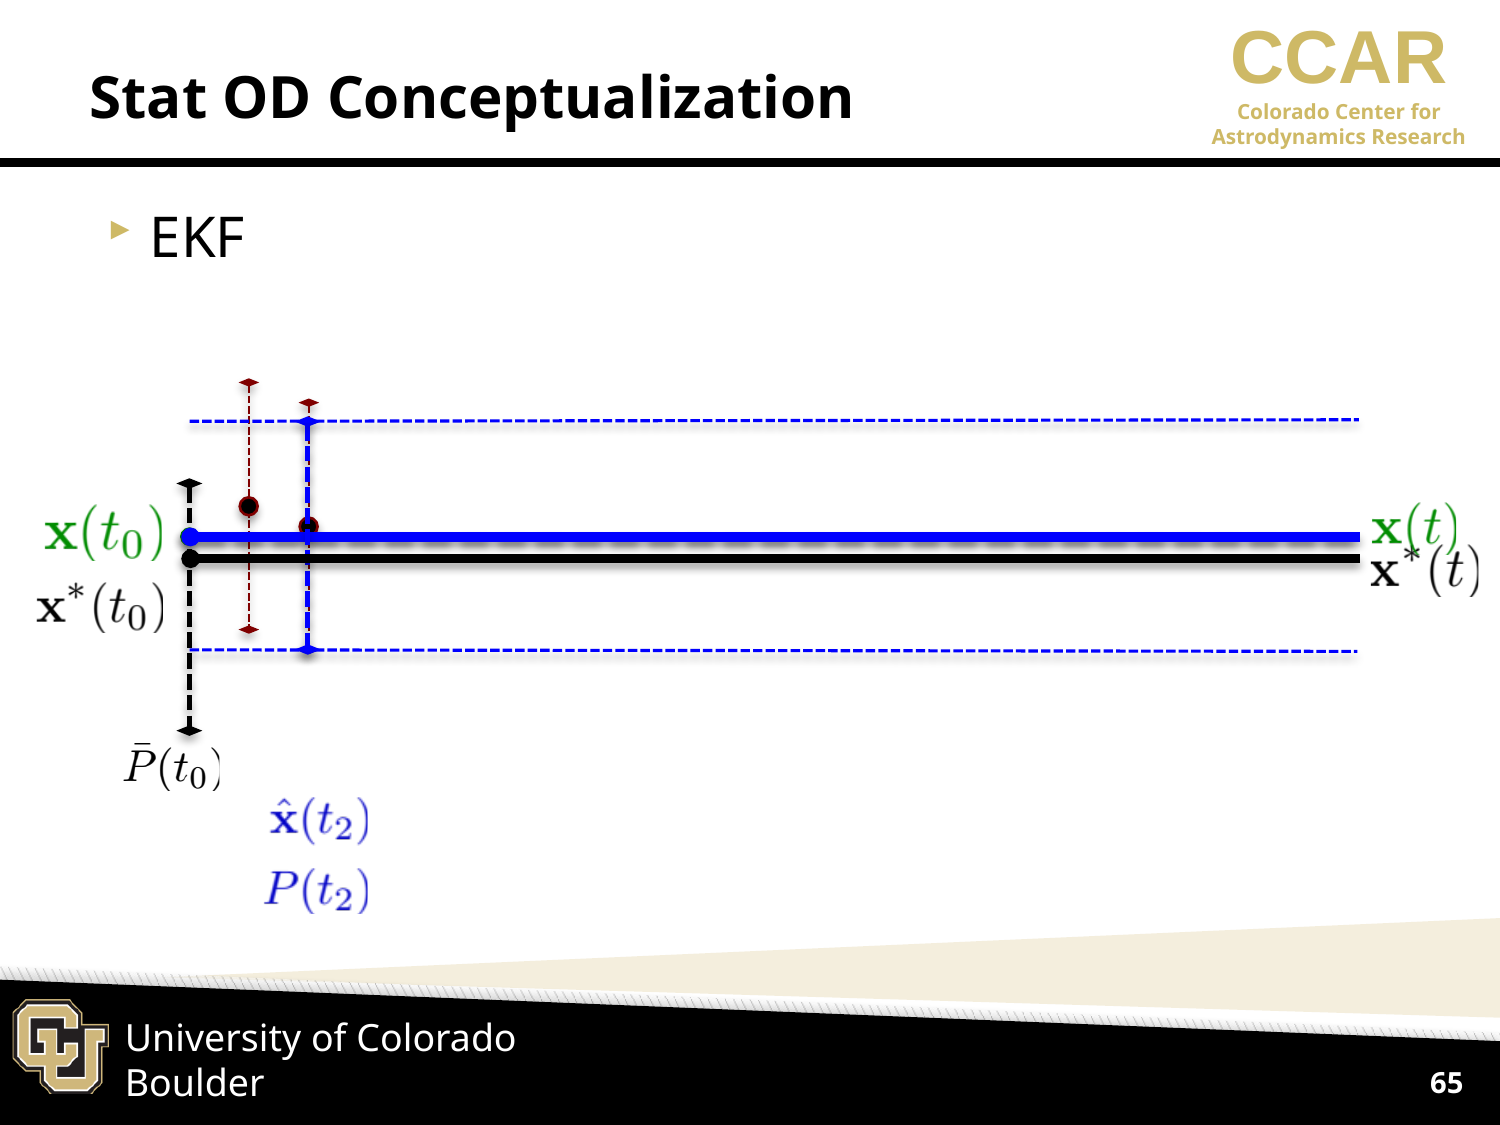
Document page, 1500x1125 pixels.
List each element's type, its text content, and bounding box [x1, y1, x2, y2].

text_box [239, 434, 258, 536]
picture [35, 581, 164, 633]
picture [263, 796, 368, 914]
title Stat OD Conceptualization [75, 37, 1200, 138]
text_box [239, 571, 258, 630]
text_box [312, 434, 318, 536]
picture [122, 742, 220, 792]
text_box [312, 571, 318, 649]
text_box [239, 382, 258, 419]
picture [44, 502, 162, 562]
slide_number 65 [1385, 1051, 1479, 1112]
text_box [299, 402, 318, 419]
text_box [239, 549, 258, 558]
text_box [312, 549, 318, 558]
picture [1370, 500, 1479, 598]
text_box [0, 972, 1499, 1041]
list EKF [75, 193, 1425, 963]
